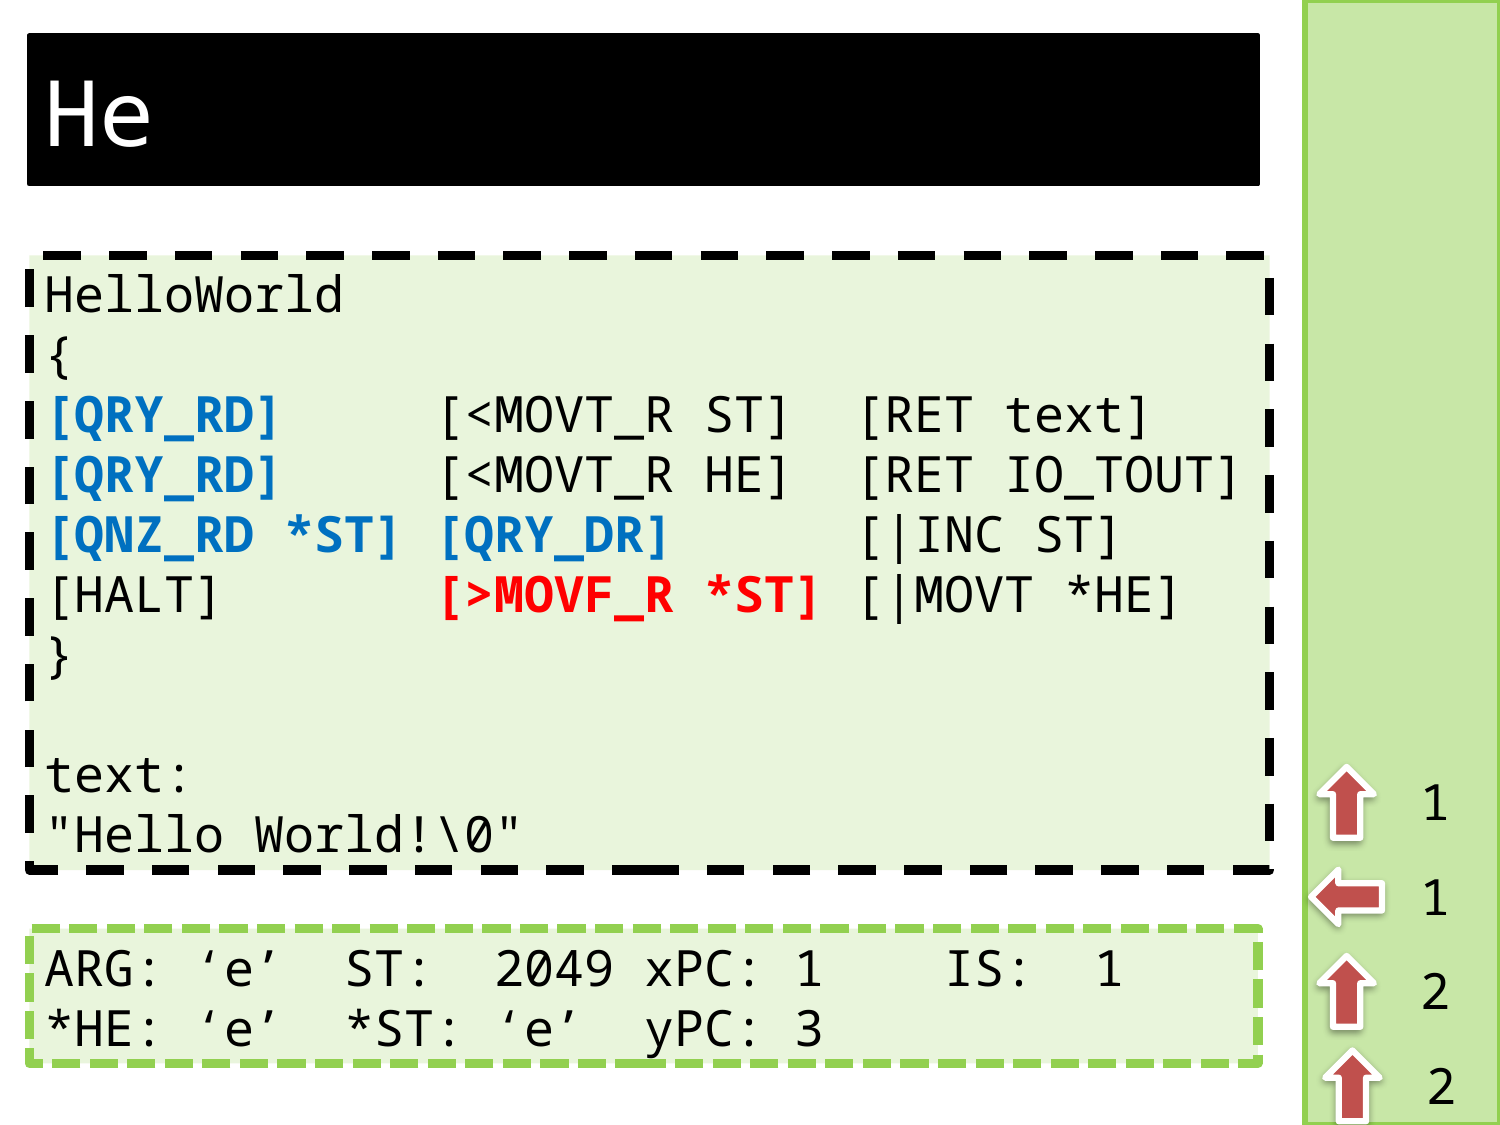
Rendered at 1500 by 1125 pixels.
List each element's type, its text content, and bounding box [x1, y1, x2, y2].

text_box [1319, 951, 1495, 1029]
text_box He [27, 33, 1260, 186]
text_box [1310, 857, 1495, 934]
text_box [1324, 1046, 1500, 1123]
text_box ARG: ‘e’ ST: 2049 xPC: 1 IS: 1 *HE: ‘e’ *ST: ‘e’ yPC: 3 [29, 928, 1258, 1064]
text_box HelloWorld { [QRY_RD] [<MOVT_R ST] [RET text] [QRY_RD] [<MOVT_R HE] [RET IO_TOUT] [QNZ_RD *ST] [QRY_DR] [|INC ST] [HALT] [>MOVF_R *ST] [|MOVT *HE] } text: "Hello World!\0" [29, 255, 1270, 871]
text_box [1319, 762, 1495, 840]
text_box [1303, 0, 1500, 1125]
